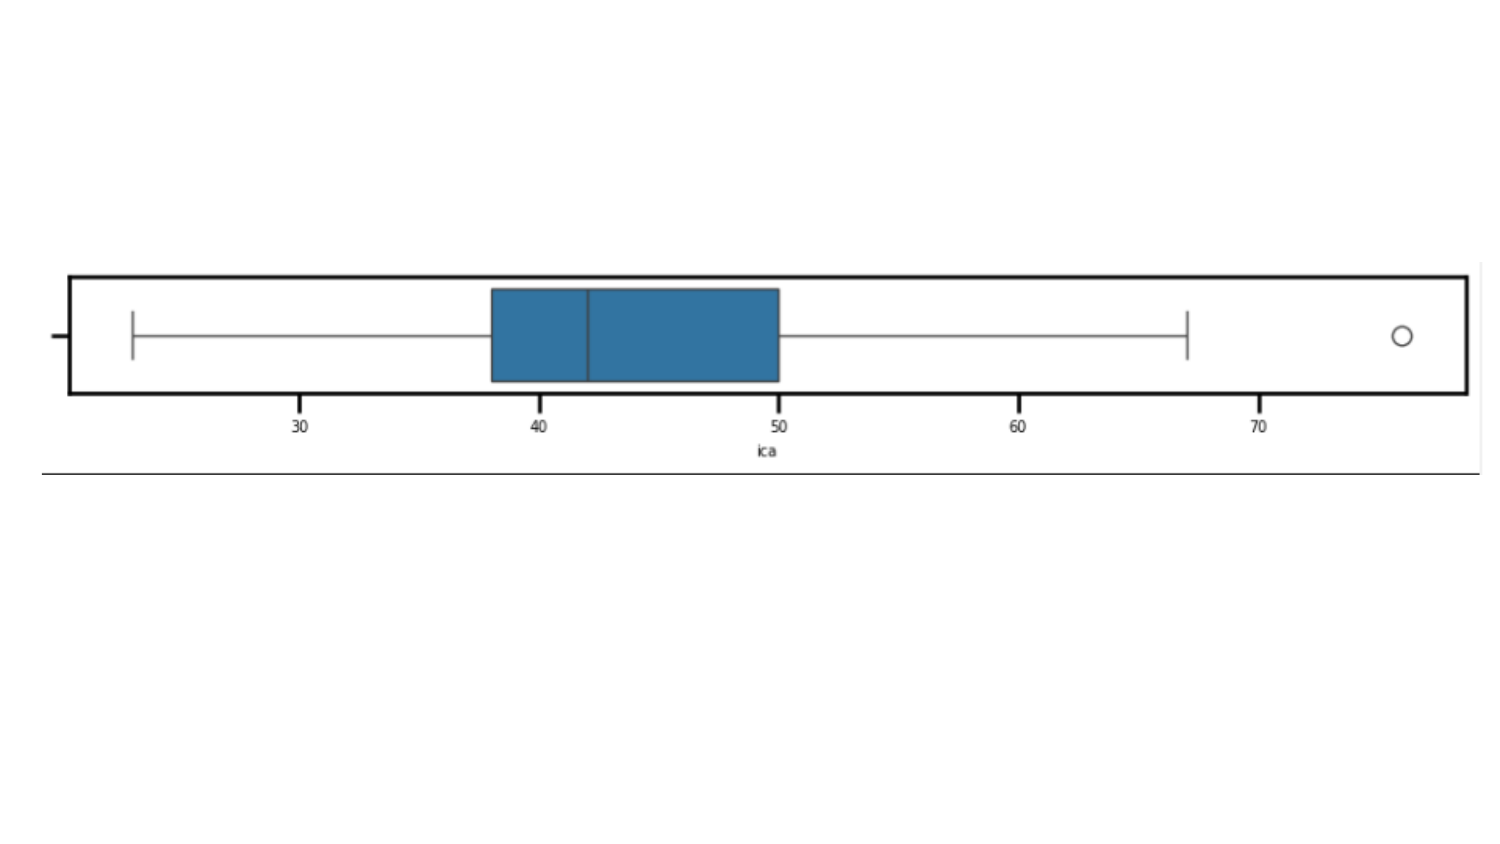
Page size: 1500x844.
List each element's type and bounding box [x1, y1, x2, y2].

picture [41, 262, 1483, 475]
